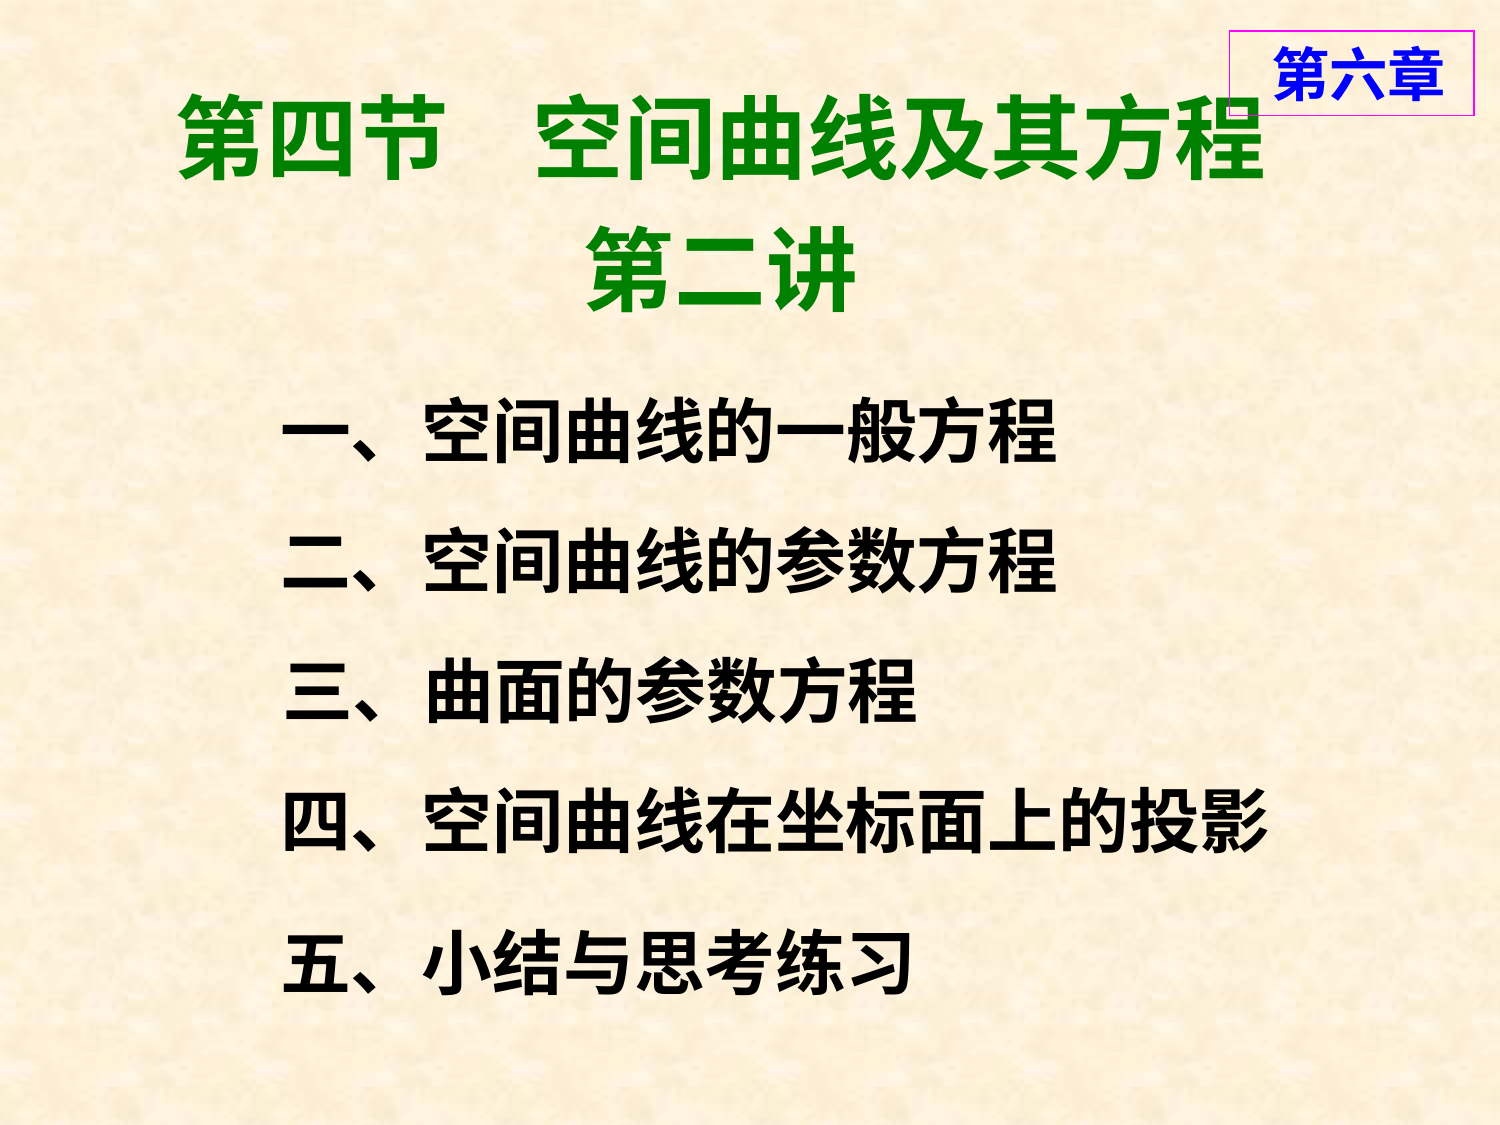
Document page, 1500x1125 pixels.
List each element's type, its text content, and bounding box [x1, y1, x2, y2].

text_box 第六章 [1229, 31, 1475, 116]
text_box 四、空间曲线在坐标面上的投影 [265, 769, 1424, 870]
text_box 五、小结与思考练习 [265, 911, 1164, 1012]
picture [0, 0, 1500, 1125]
text_box 一、空间曲线的一般方程 [265, 379, 1187, 480]
title 第四节 空间曲线及其方程 第二讲 [0, 89, 1442, 292]
text_box 二、空间曲线的参数方程 [265, 509, 1244, 610]
text_box 三、曲面的参数方程 [267, 639, 934, 740]
